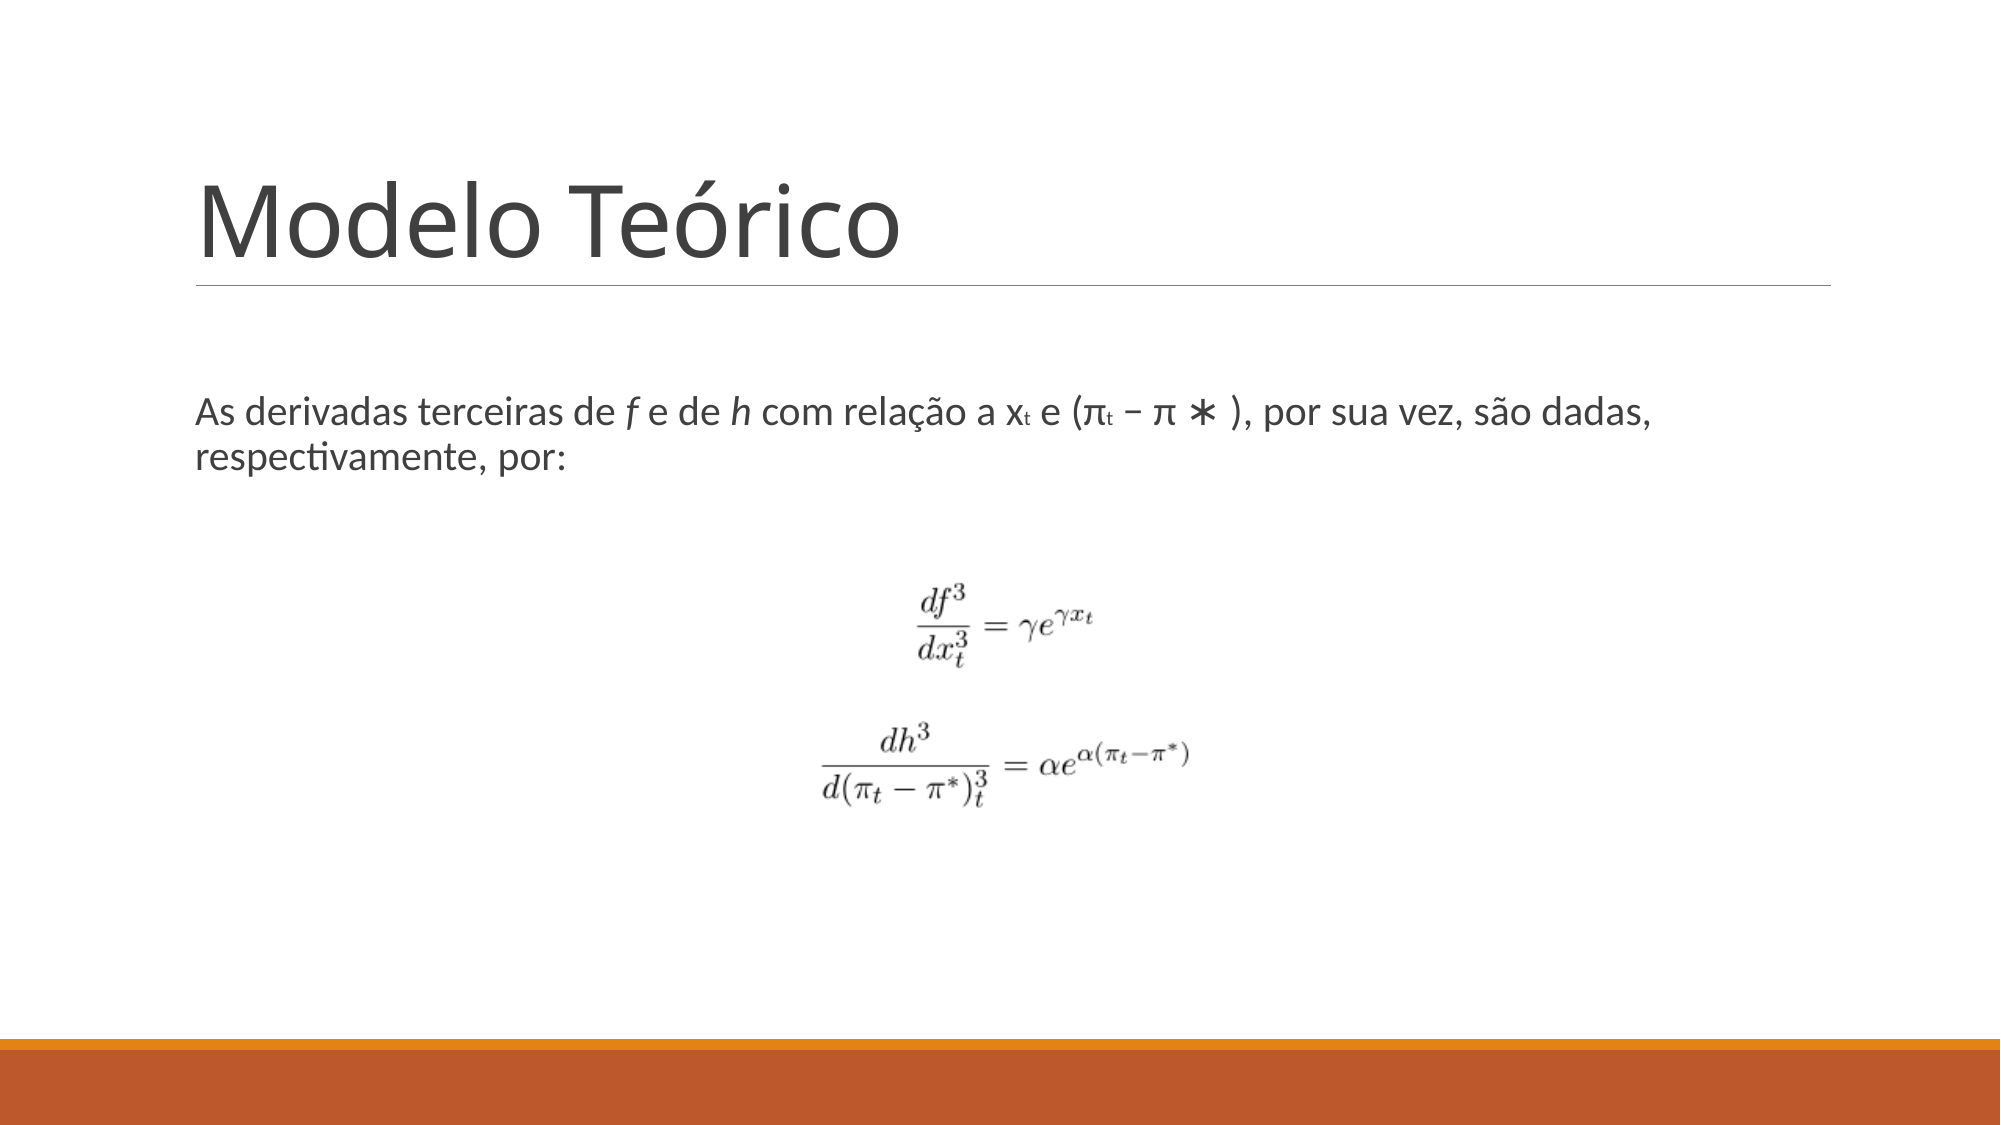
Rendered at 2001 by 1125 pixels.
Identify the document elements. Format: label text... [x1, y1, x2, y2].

title Modelo Teórico [180, 47, 1830, 285]
list As derivadas terceiras de f e de h com relação a xt e (πt − π ∗ ), por sua vez, são dadas, respectivamente, por: [180, 302, 1830, 963]
picture [798, 563, 1212, 822]
